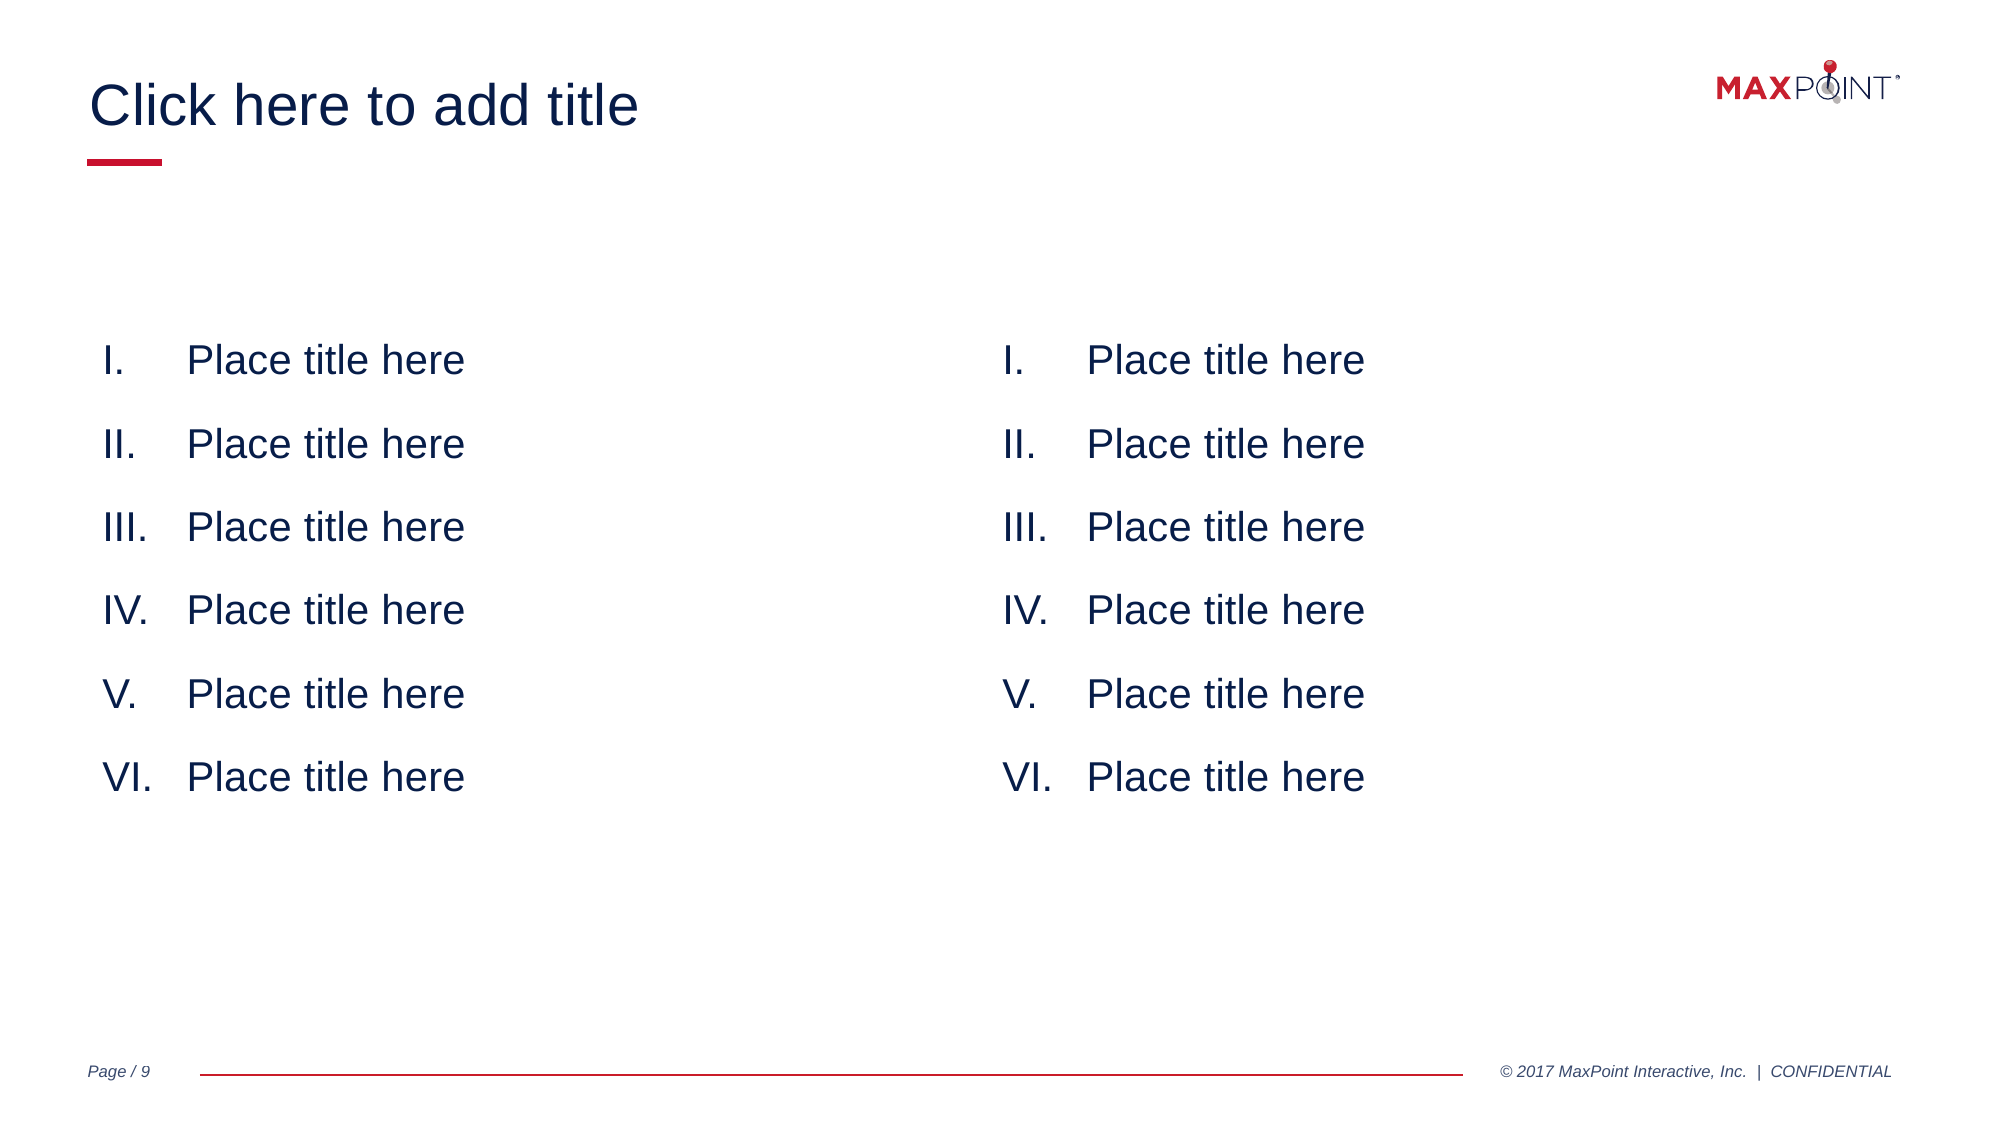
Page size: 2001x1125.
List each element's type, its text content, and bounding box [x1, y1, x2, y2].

text_box Click here to add title [74, 62, 813, 144]
text_box Place title here Place title here Place title here Place title here Place title here Place title here [87, 292, 800, 808]
text_box Place title here Place title here Place title here Place title here Place title here Place title here [987, 292, 1700, 808]
